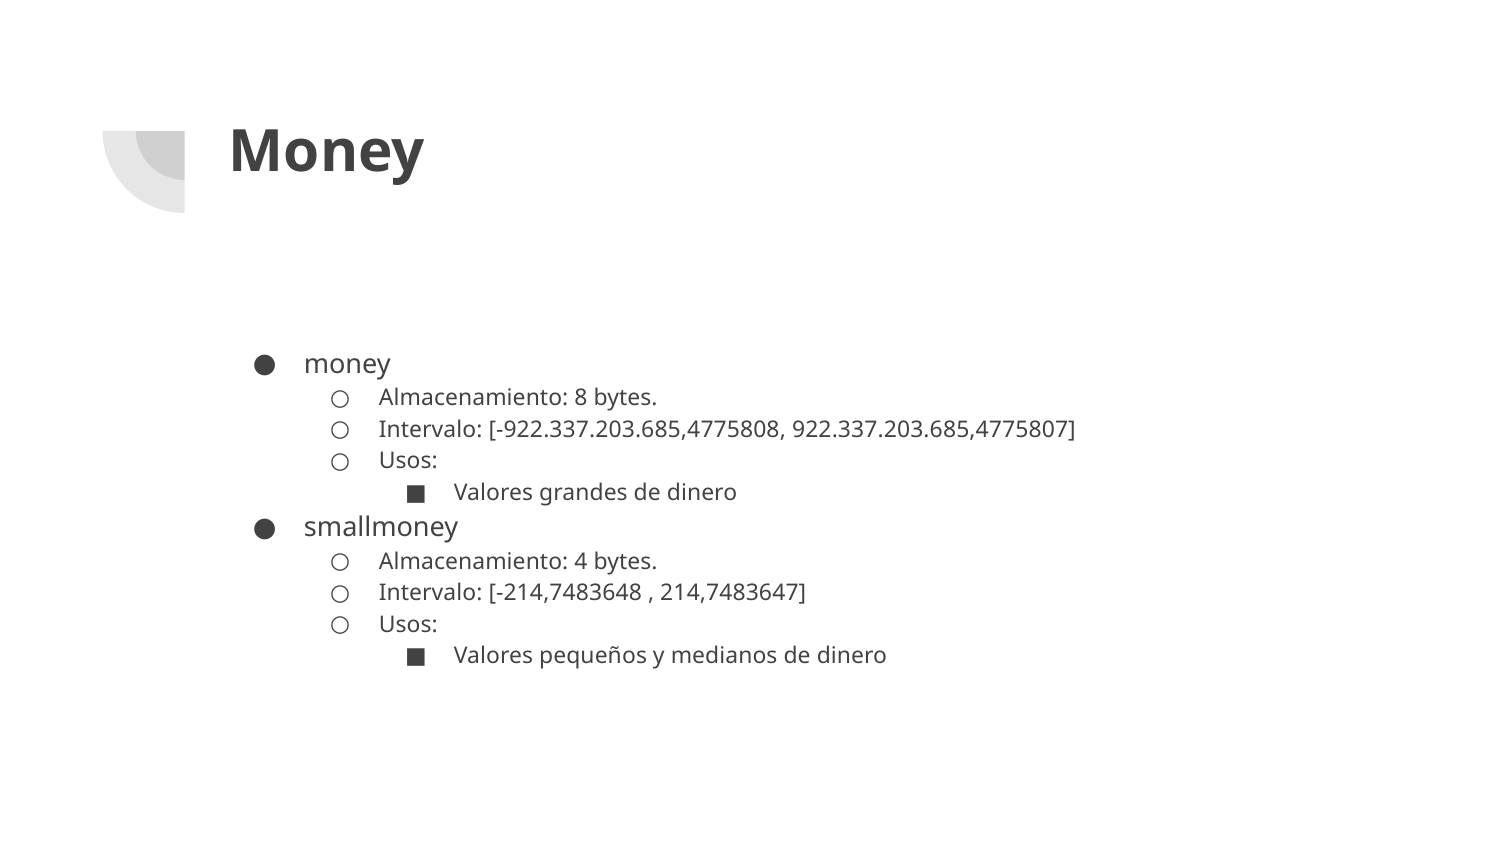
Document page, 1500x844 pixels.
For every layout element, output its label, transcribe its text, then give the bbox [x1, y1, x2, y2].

list money Almacenamiento: 8 bytes. Intervalo: [-922.337.203.685,4775808, 922.337.203.685,4775807] Usos: Valores grandes de dinero smallmoney Almacenamiento: 4 bytes. Intervalo: [-214,7483648 , 214,7483647] Usos: Valores pequeños y medianos de dinero [213, 326, 1368, 744]
title Money [213, 98, 1368, 263]
